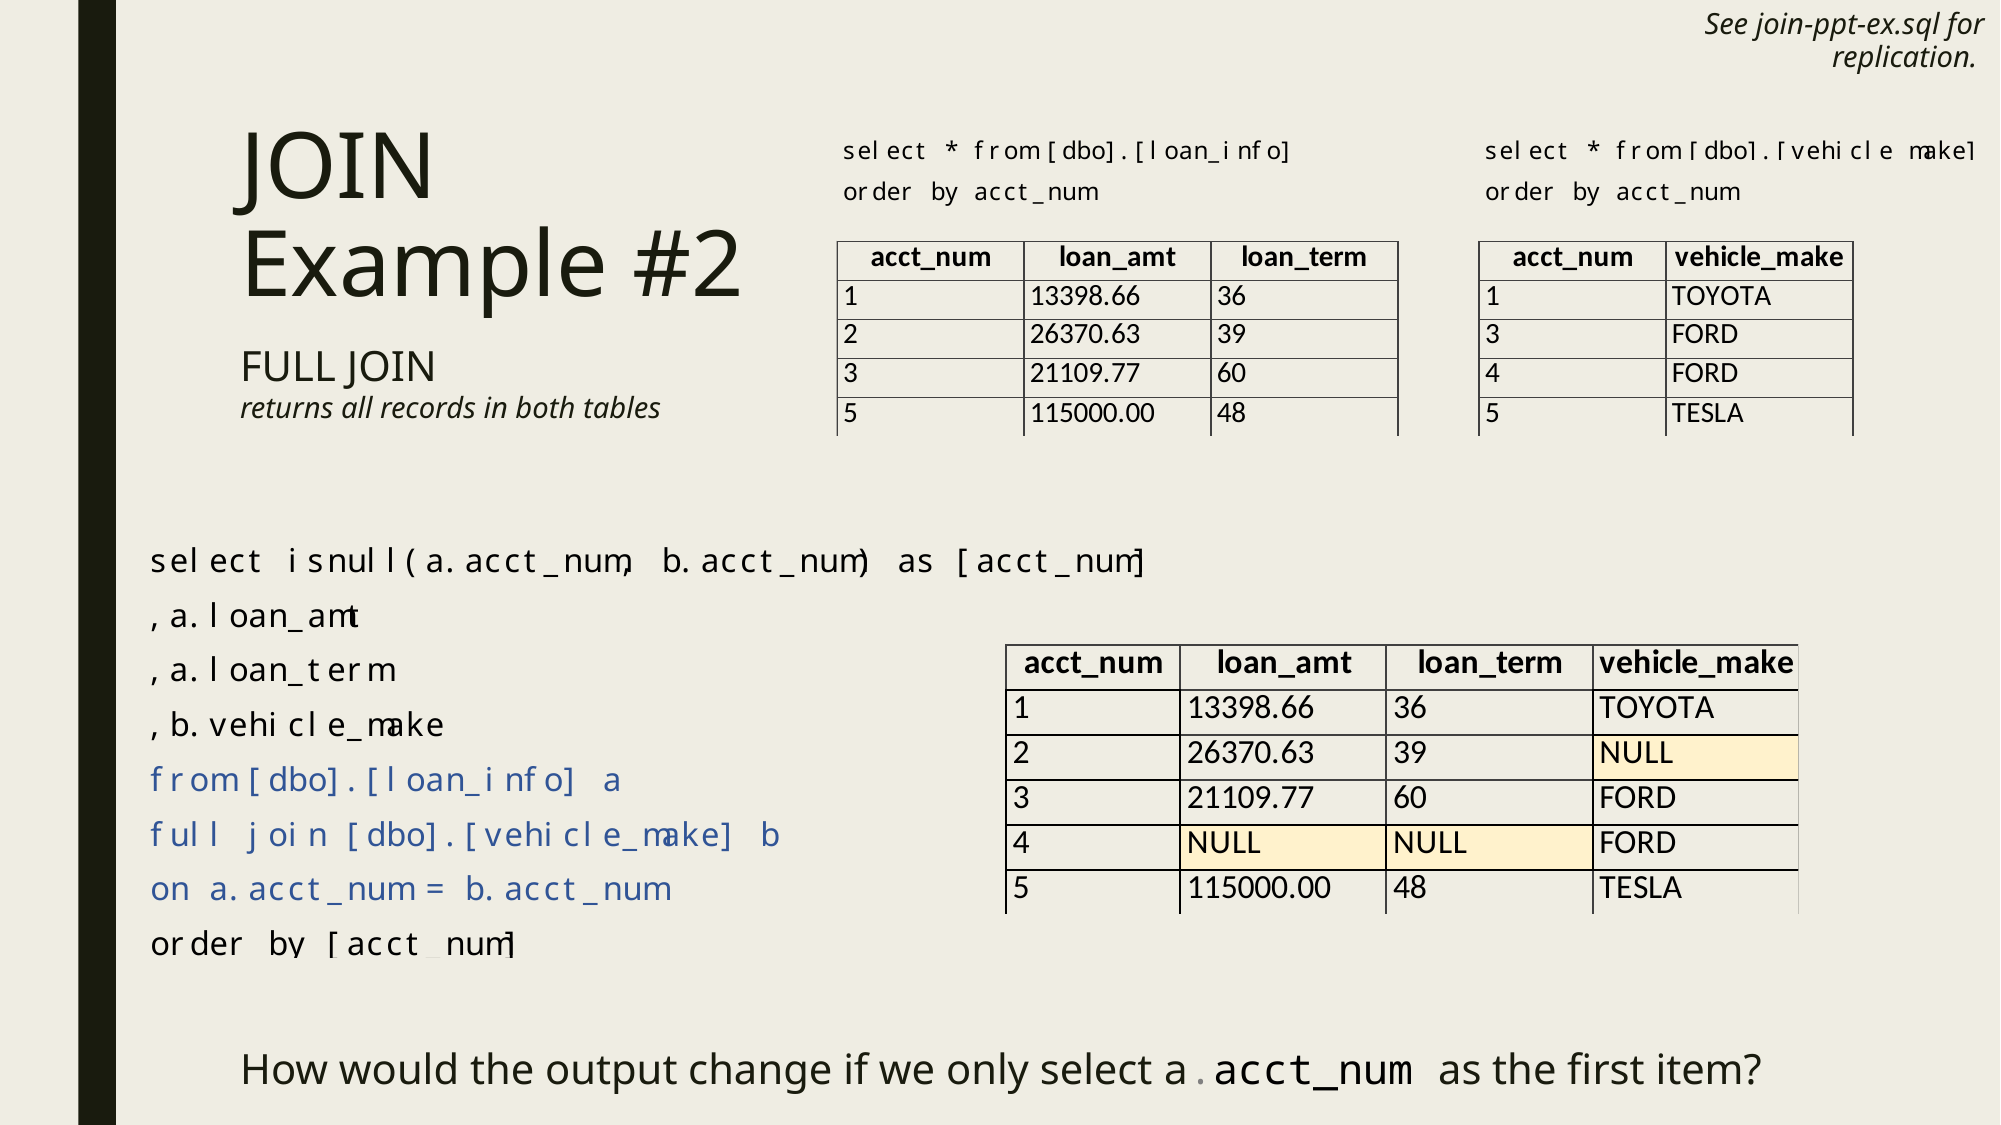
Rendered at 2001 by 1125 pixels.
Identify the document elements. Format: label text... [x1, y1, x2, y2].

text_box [836, 120, 1984, 438]
text_box See join-ppt-ex.sql for replication. [1558, 0, 2000, 112]
title JOIN Example #2 [225, 112, 1800, 336]
text_box returns all records in both tables [225, 384, 885, 495]
text_box How would the output change if we only select a.acct_num as the first item? [224, 1039, 1846, 1125]
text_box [141, 520, 1245, 960]
text_box FULL JOIN [225, 336, 836, 384]
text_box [1004, 643, 1800, 916]
